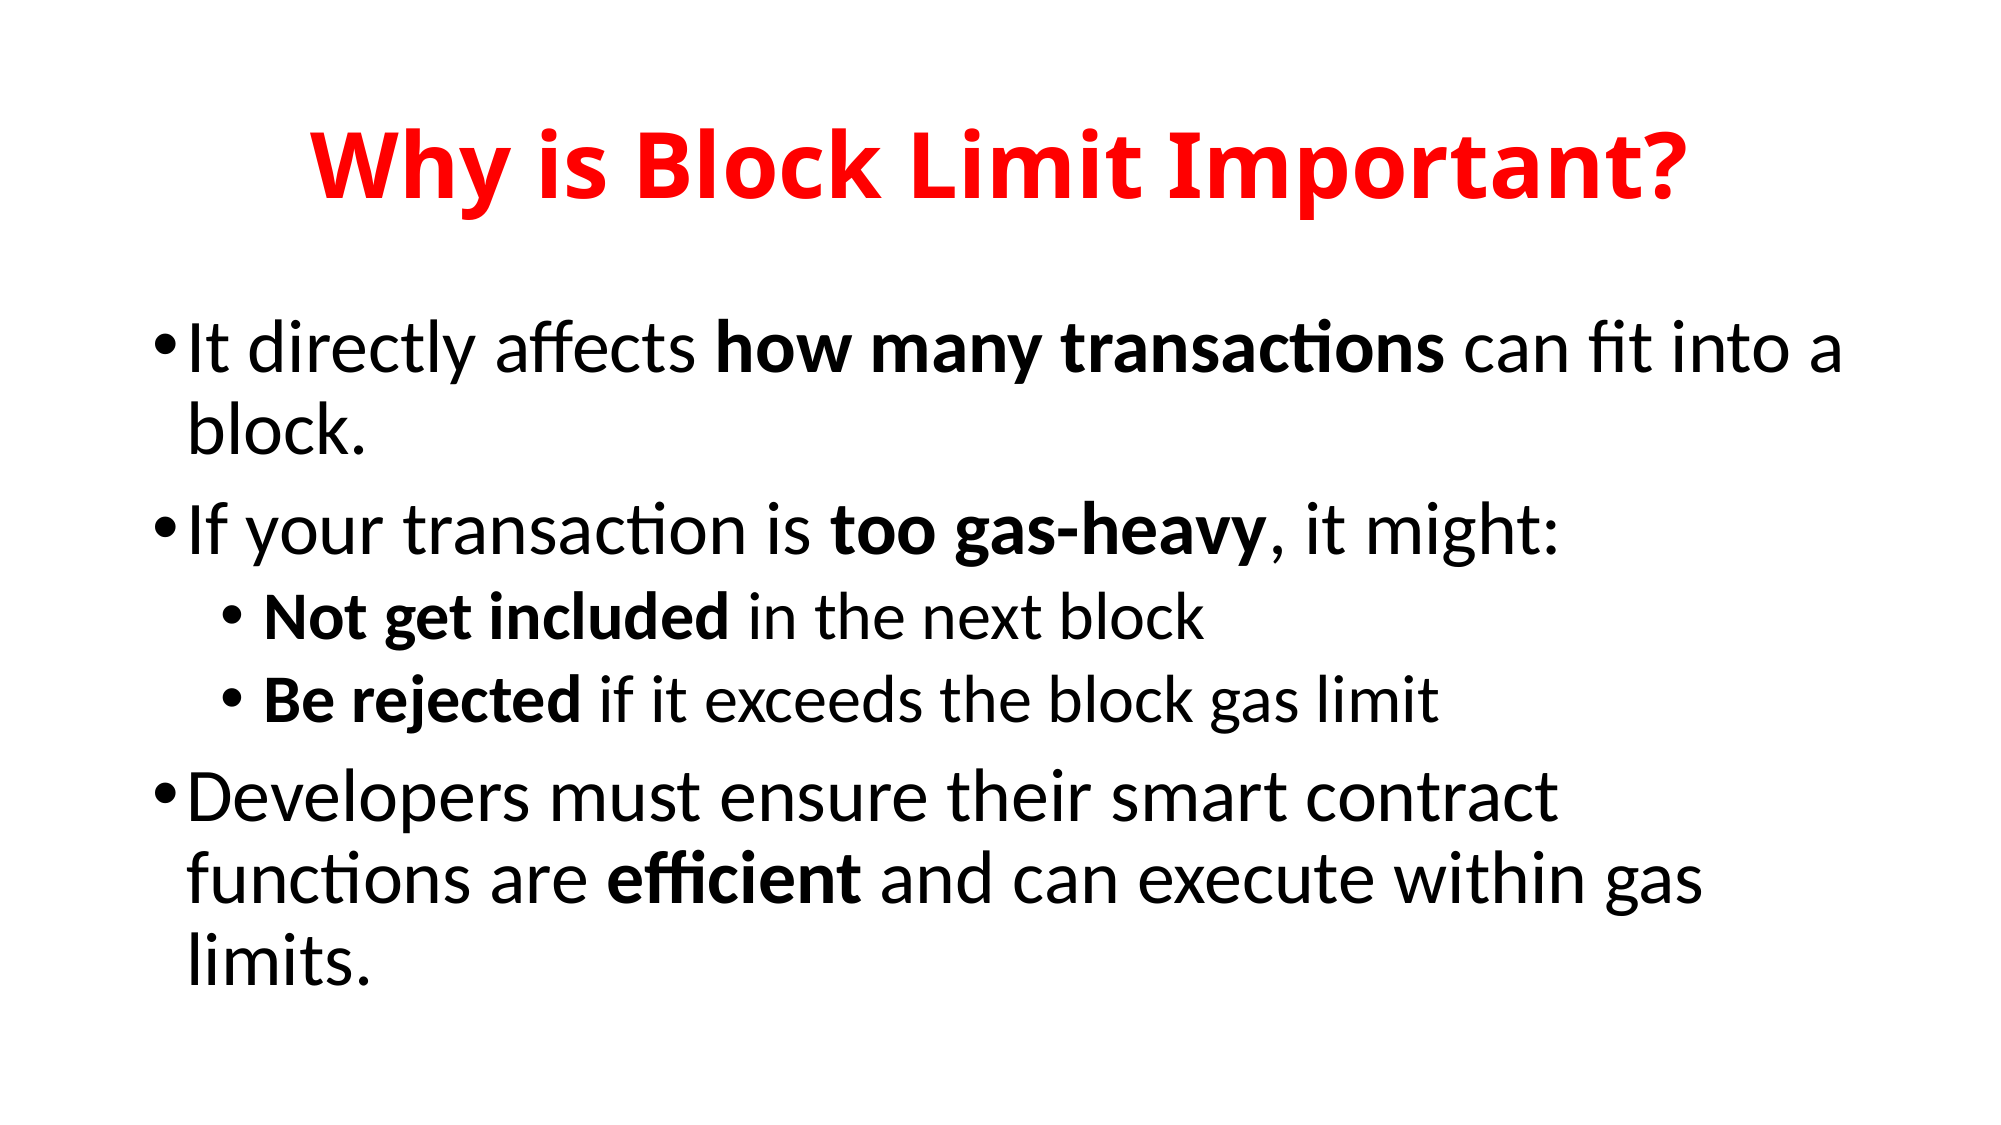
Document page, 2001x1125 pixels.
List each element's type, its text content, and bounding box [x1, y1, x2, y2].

list It directly affects how many transactions can fit into a block. If your transaction is too gas-heavy, it might: Not get included in the next block Be rejected if it exceeds the block gas limit Developers must ensure their smart contract functions are efficient and can execute within gas limits. [137, 299, 1863, 1014]
title Why is Block Limit Important? [137, 59, 1863, 278]
